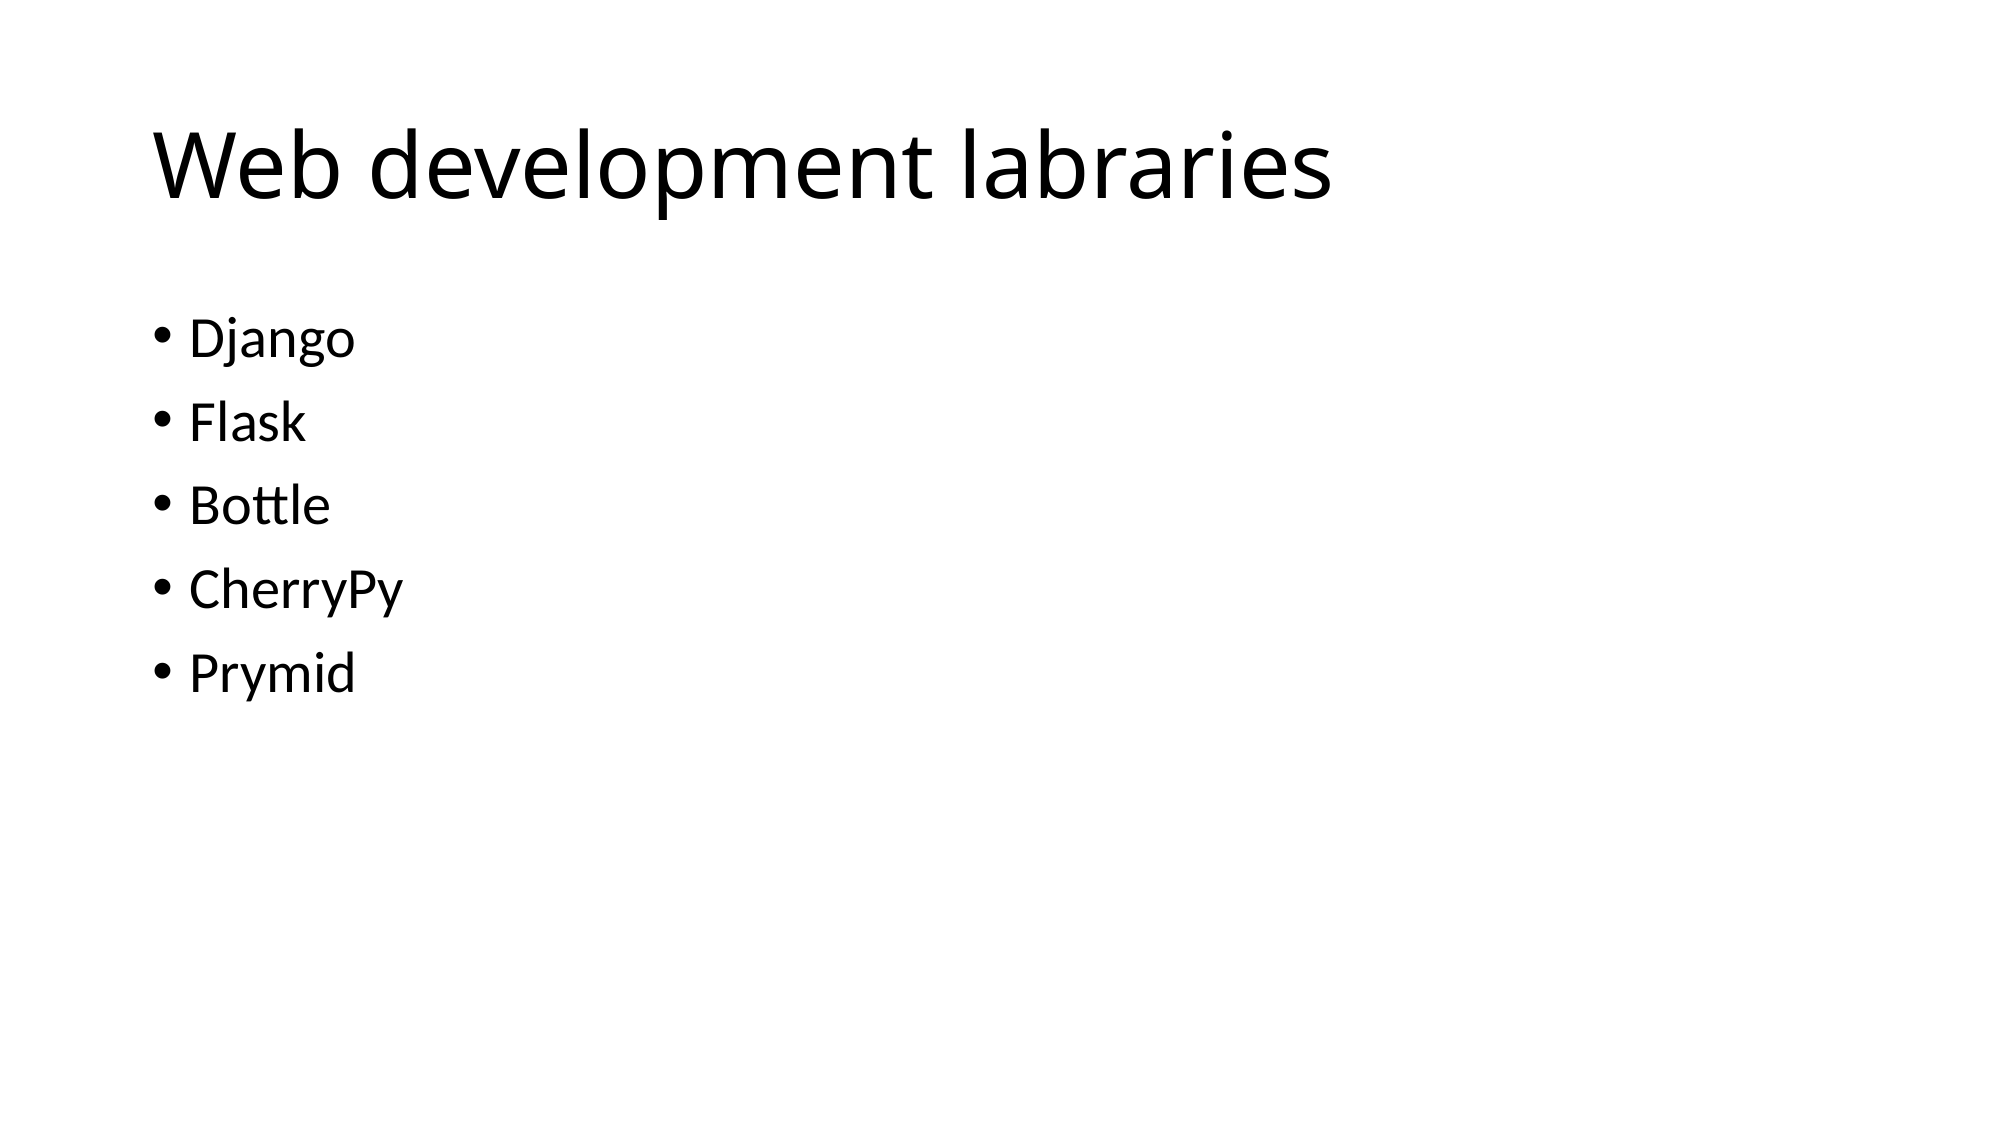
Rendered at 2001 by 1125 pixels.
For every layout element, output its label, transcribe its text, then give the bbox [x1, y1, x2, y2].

list Django Flask Bottle CherryPy Prymid [137, 299, 1863, 1014]
title Web development labraries [137, 59, 1863, 278]
